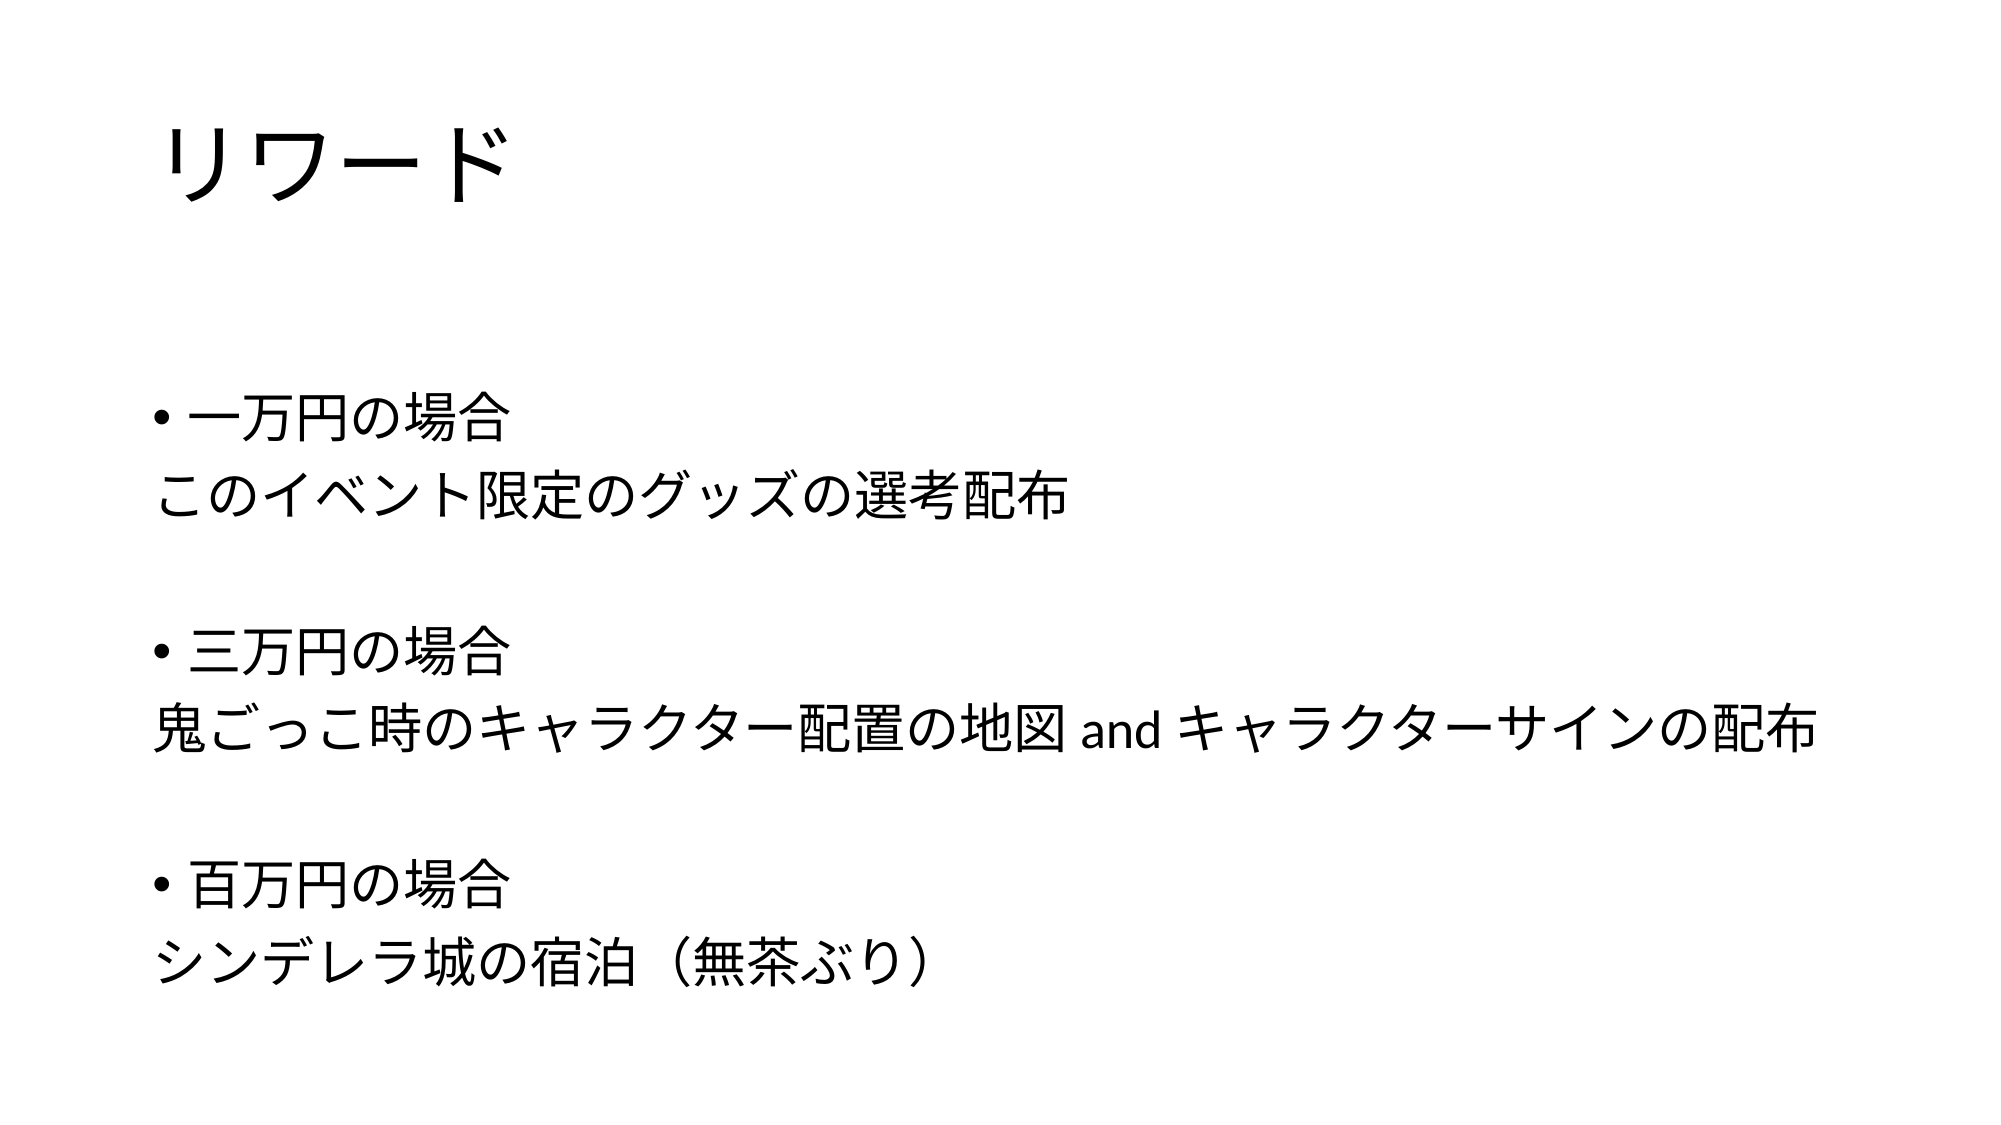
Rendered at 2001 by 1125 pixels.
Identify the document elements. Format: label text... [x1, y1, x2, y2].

list 一万円の場合 このイベント限定のグッズの選考配布 三万円の場合 鬼ごっこ時のキャラクター配置の地図andキャラクターサインの配布 百万円の場合 シンデレラ城の宿泊（無茶ぶり） [137, 299, 1863, 1014]
title リワード [137, 59, 1863, 278]
